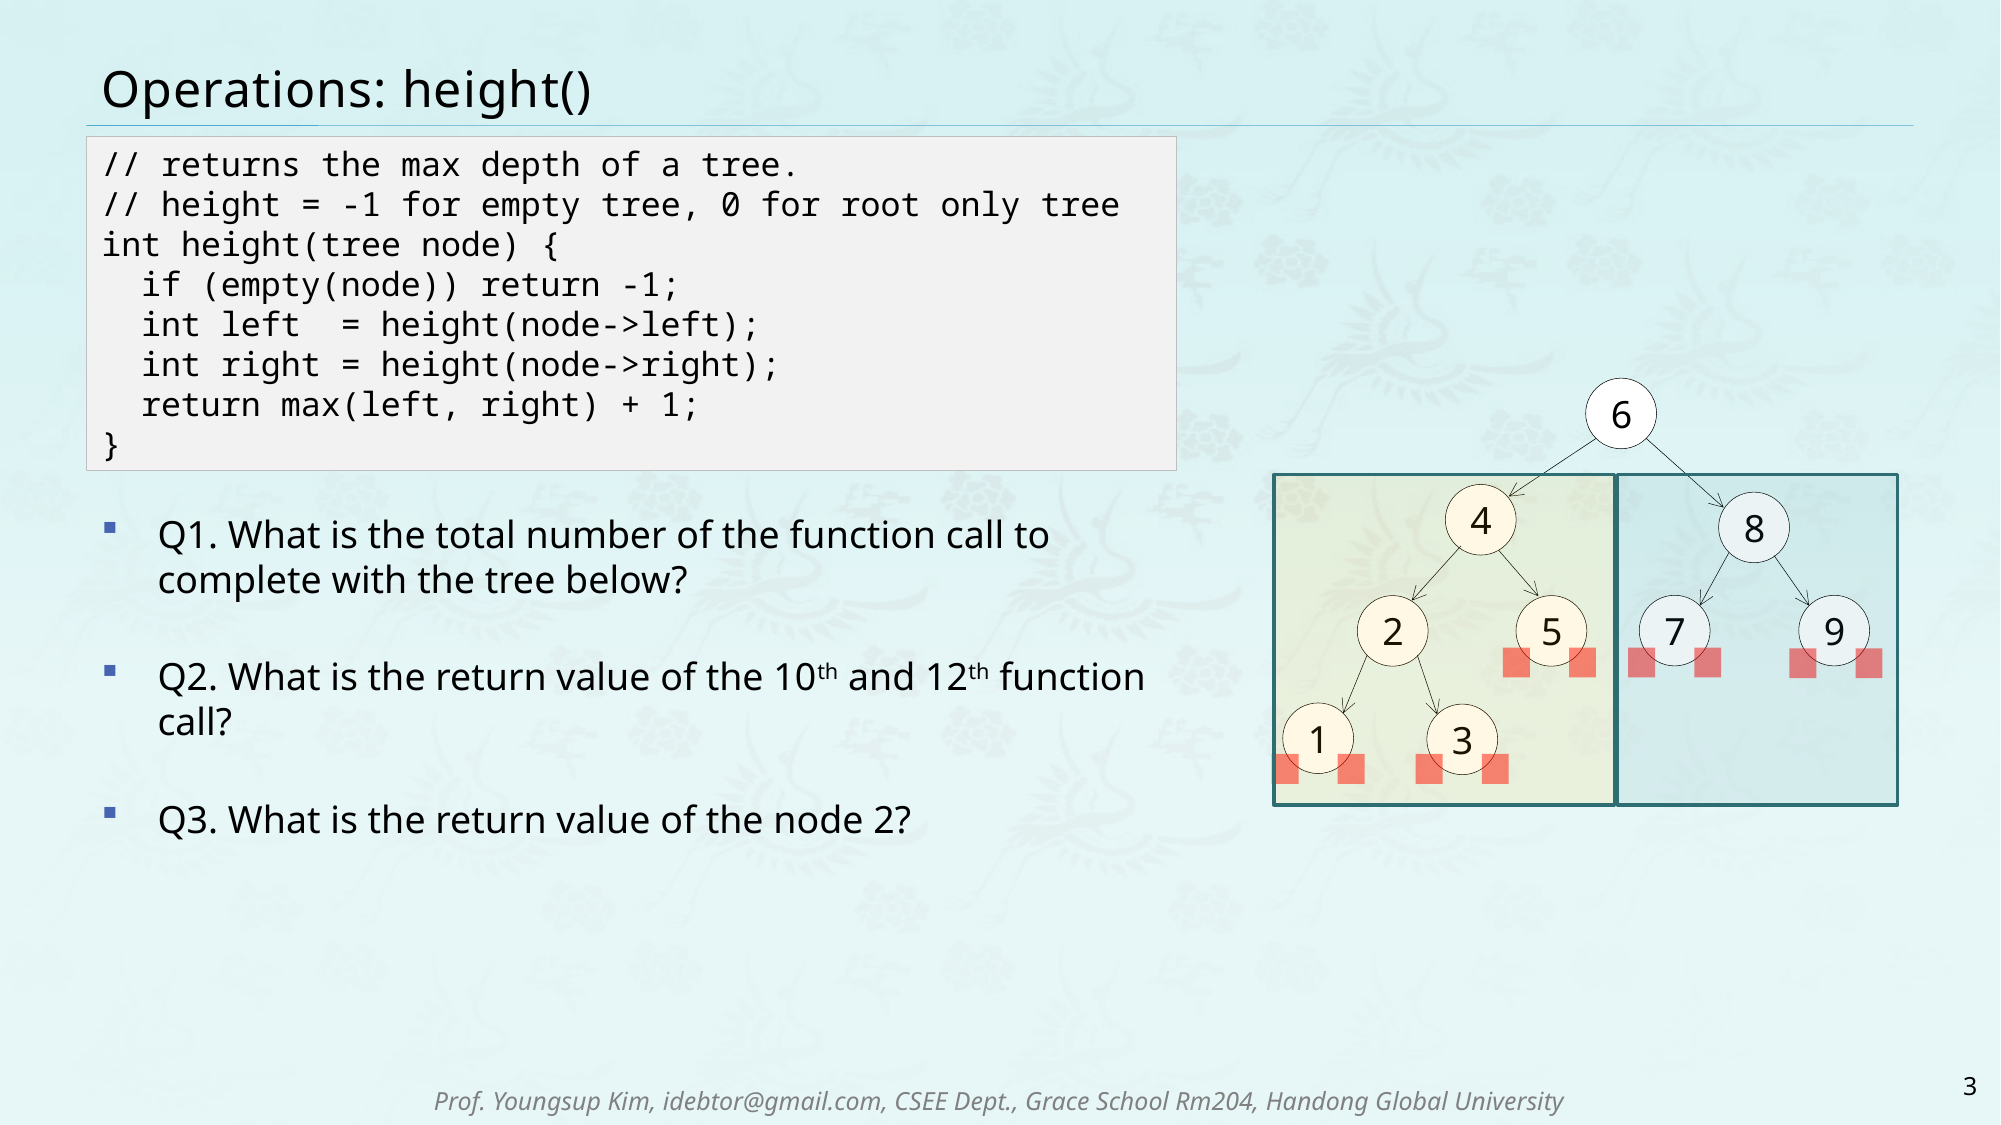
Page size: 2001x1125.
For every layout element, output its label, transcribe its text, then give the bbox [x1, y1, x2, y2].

slide_number 3 [1816, 1057, 1993, 1118]
title Operations: height() [86, 50, 1914, 126]
list Q1. What is the total number of the function call to complete with the tree below? Q2. What is the return value of the 10th and 12th function call? Q3. What is the return value of the node 2? [86, 135, 1223, 1035]
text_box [1271, 378, 1898, 806]
text_box // returns the max depth of a tree. // height = -1 for empty tree, 0 for root only tree int height(tree node) { if (empty(node)) return -1; int left = height(node->left); int right = height(node->right); return max(left, right) + 1; } [86, 136, 1177, 471]
